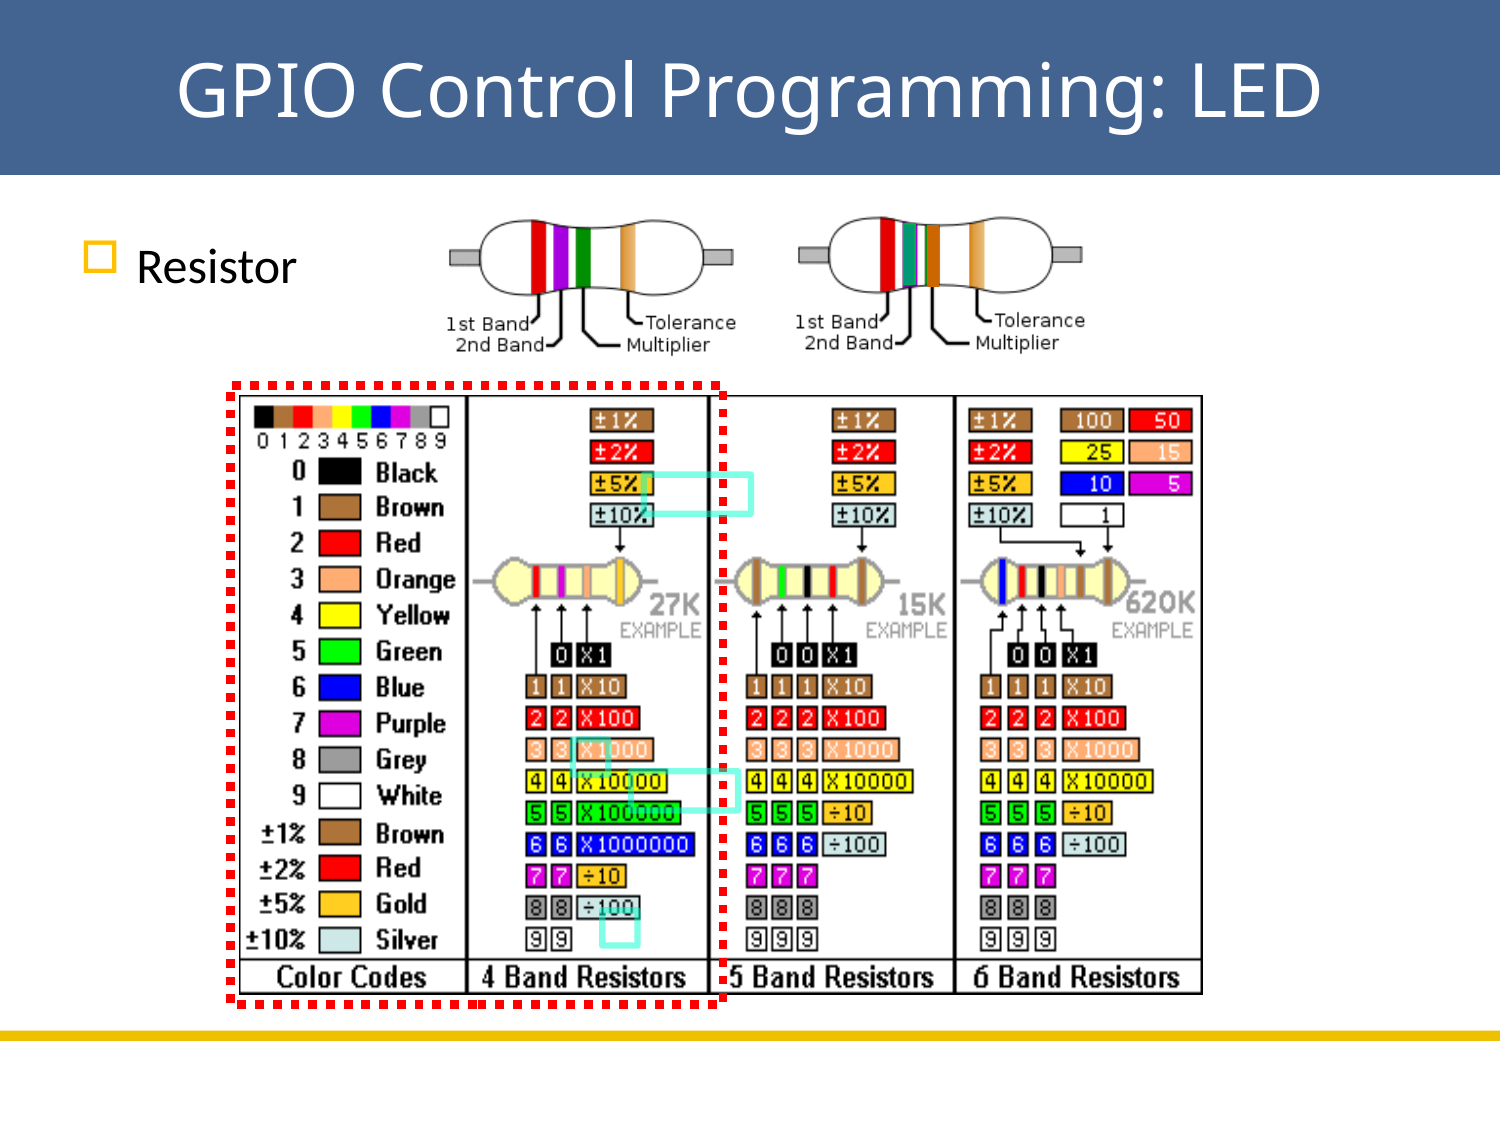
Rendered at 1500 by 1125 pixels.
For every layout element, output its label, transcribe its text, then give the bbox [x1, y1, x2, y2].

title GPIO Control Programming: LED [0, 0, 1500, 176]
list Resistor [64, 213, 1442, 1001]
picture [442, 189, 740, 369]
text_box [791, 187, 1089, 366]
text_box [229, 385, 1204, 1005]
